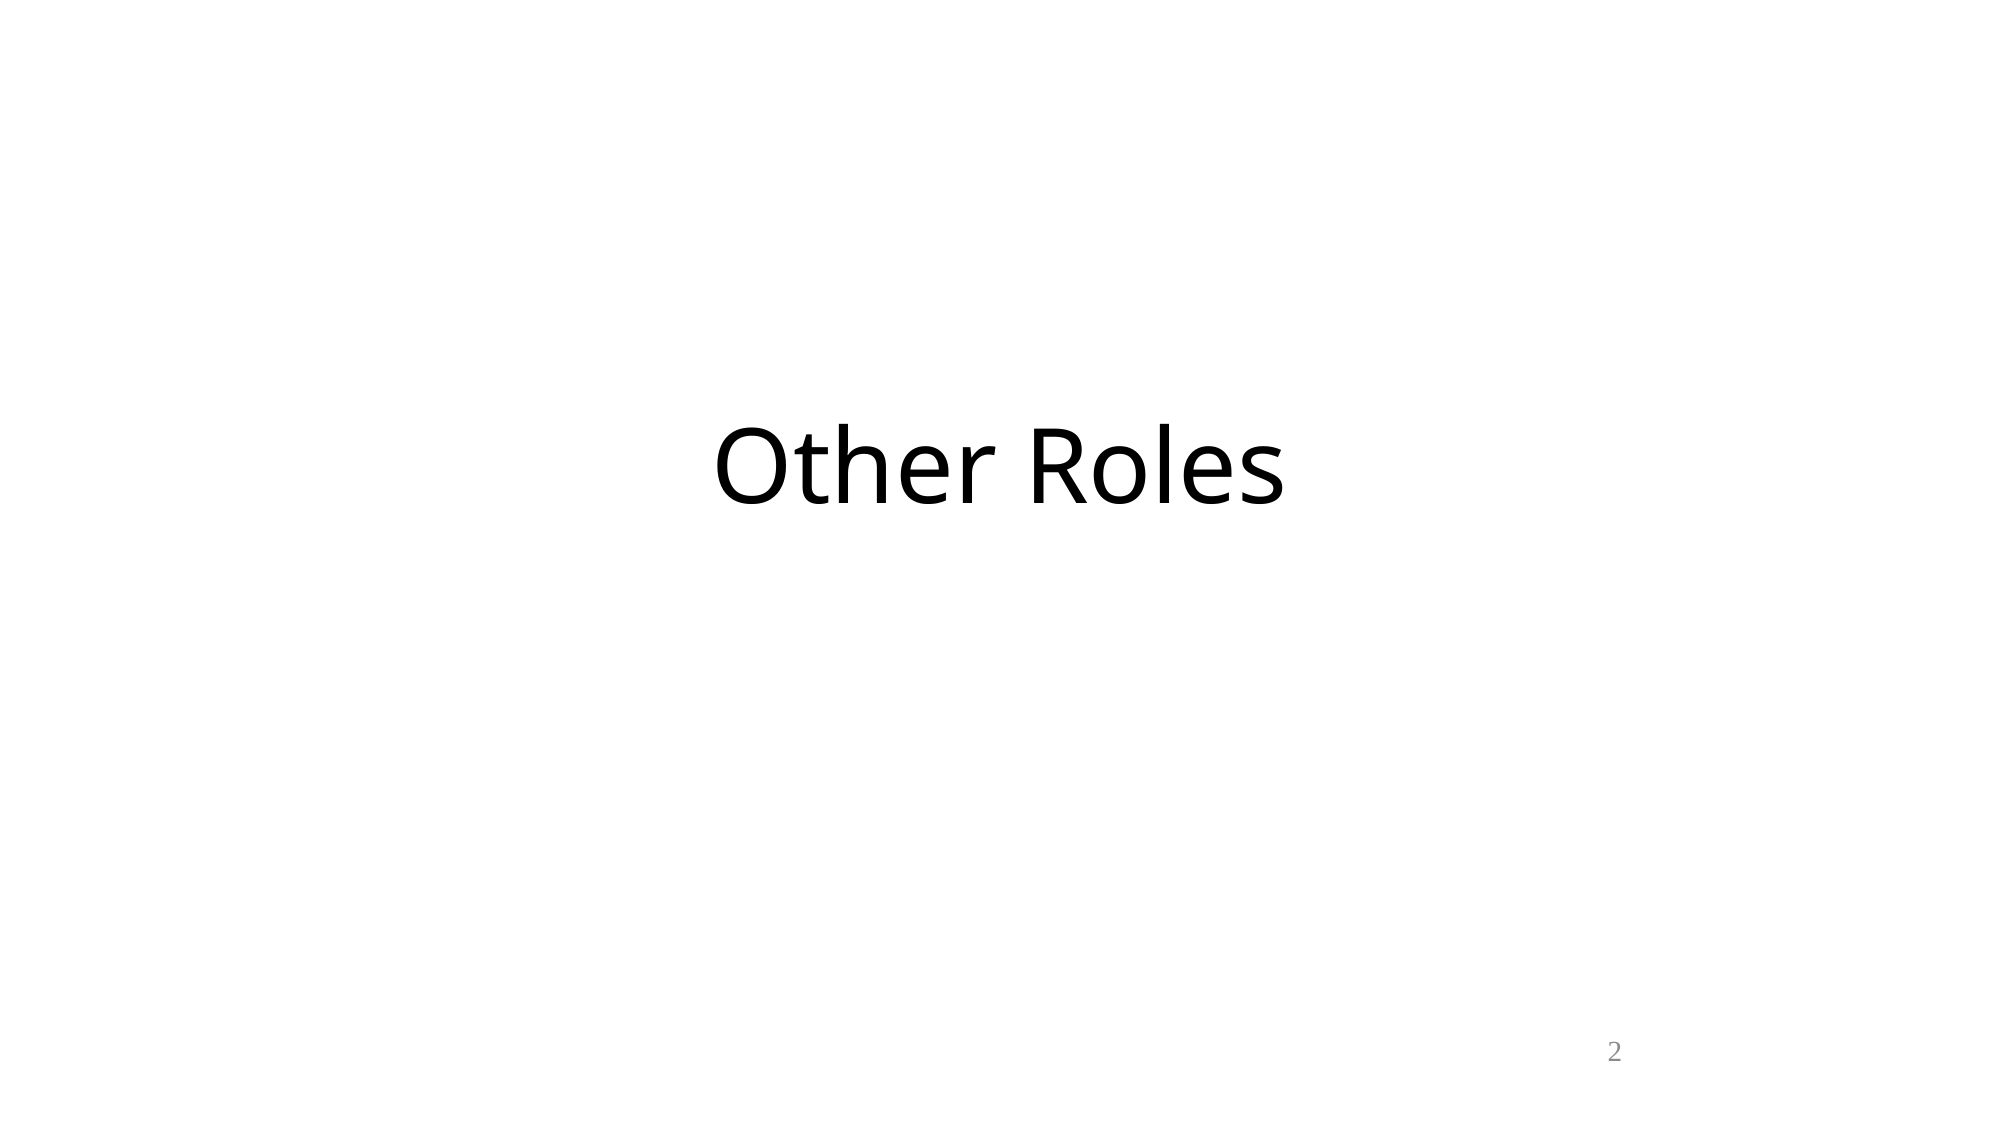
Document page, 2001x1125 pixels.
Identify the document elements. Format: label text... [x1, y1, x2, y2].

slide_number 2 [1325, 1025, 1638, 1100]
title Other Roles [362, 349, 1638, 591]
